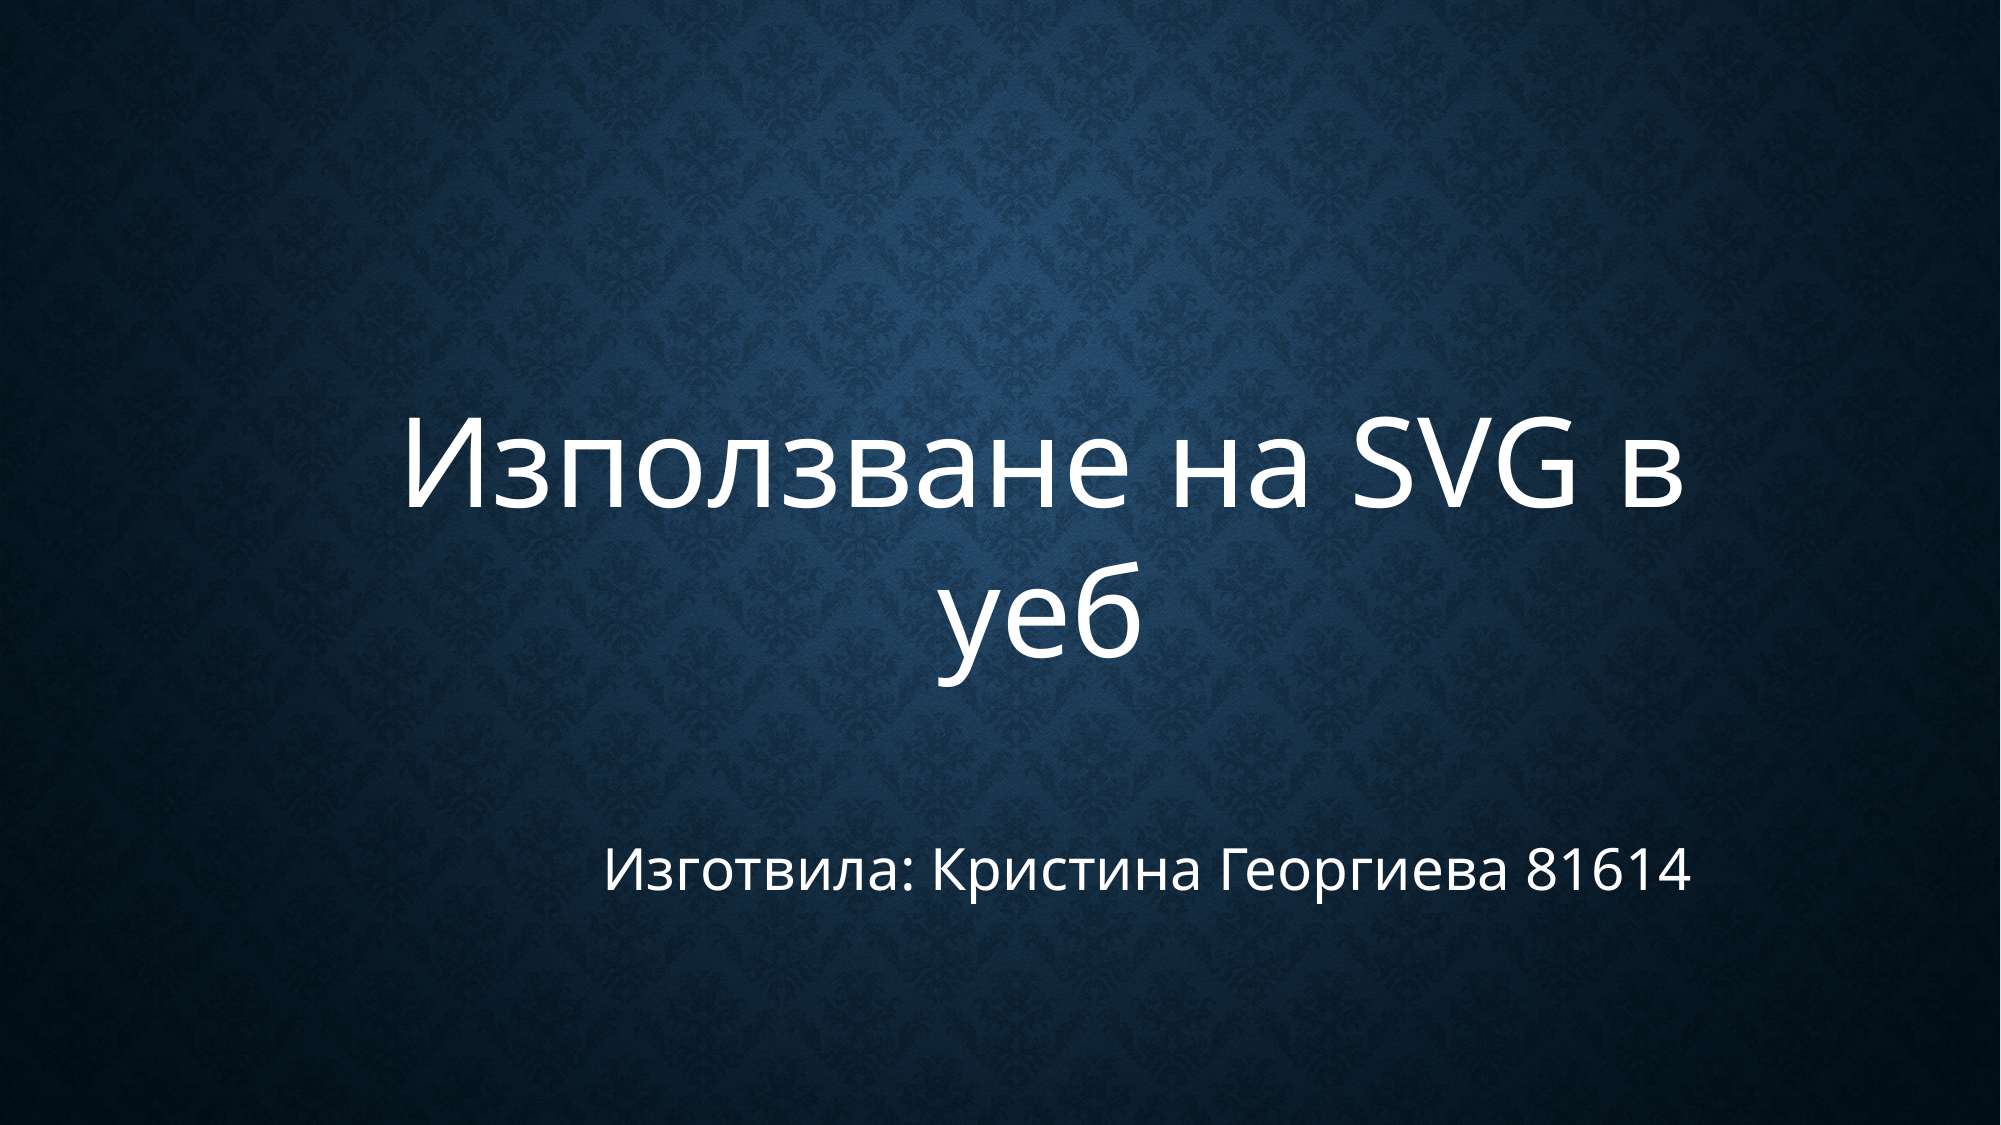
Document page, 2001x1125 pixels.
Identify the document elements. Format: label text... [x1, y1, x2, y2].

subtitle Изготвила: Кристина Георгиева 81614 [366, 810, 1928, 899]
text_box Използване на SVG в уеб [299, 374, 1785, 690]
